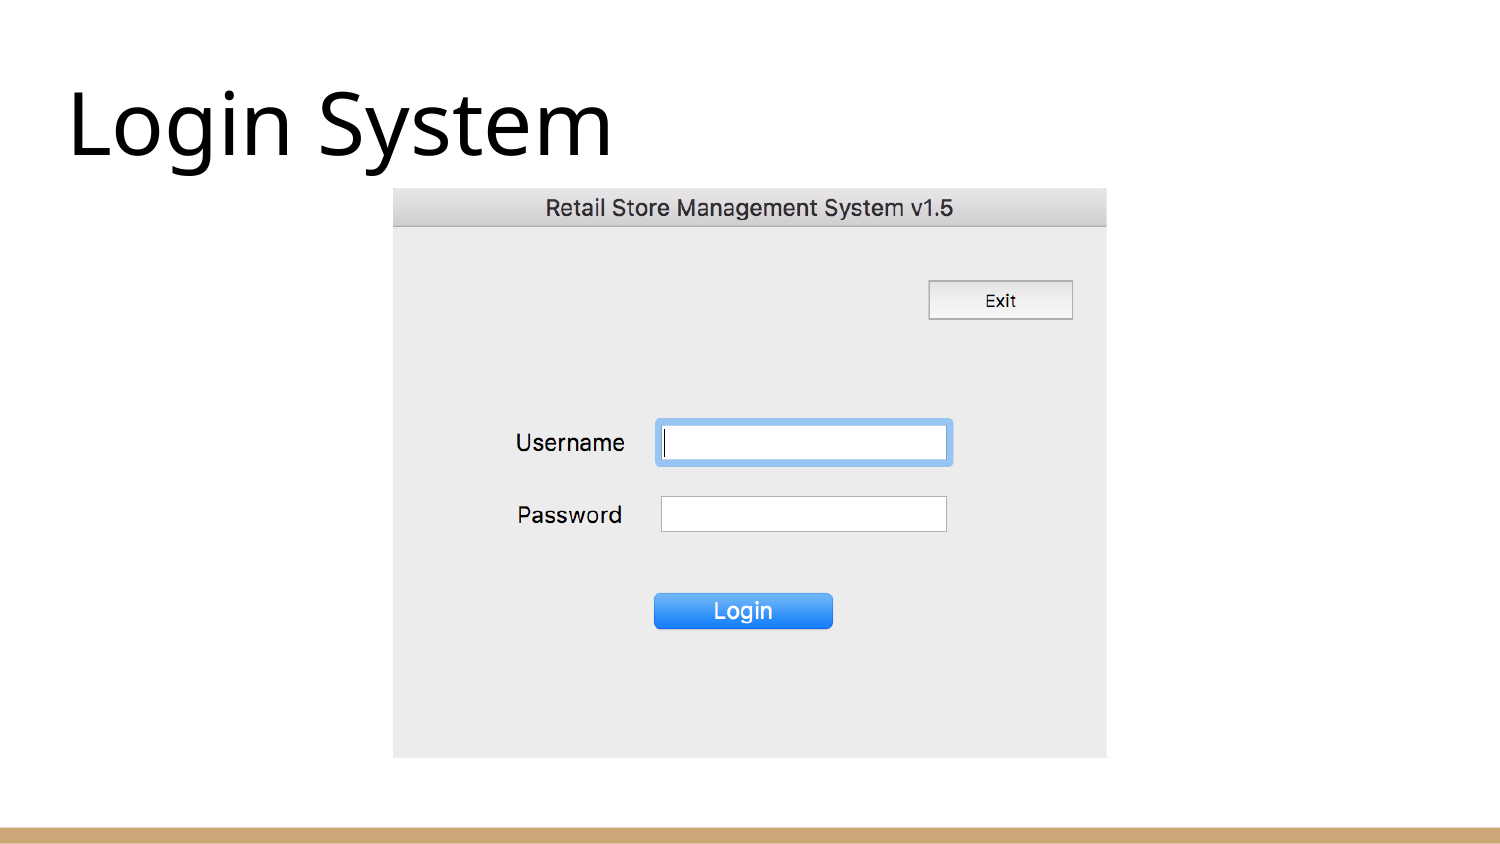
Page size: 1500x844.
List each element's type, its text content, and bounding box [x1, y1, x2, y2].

picture [392, 187, 1107, 758]
title Login System [51, 51, 1449, 189]
